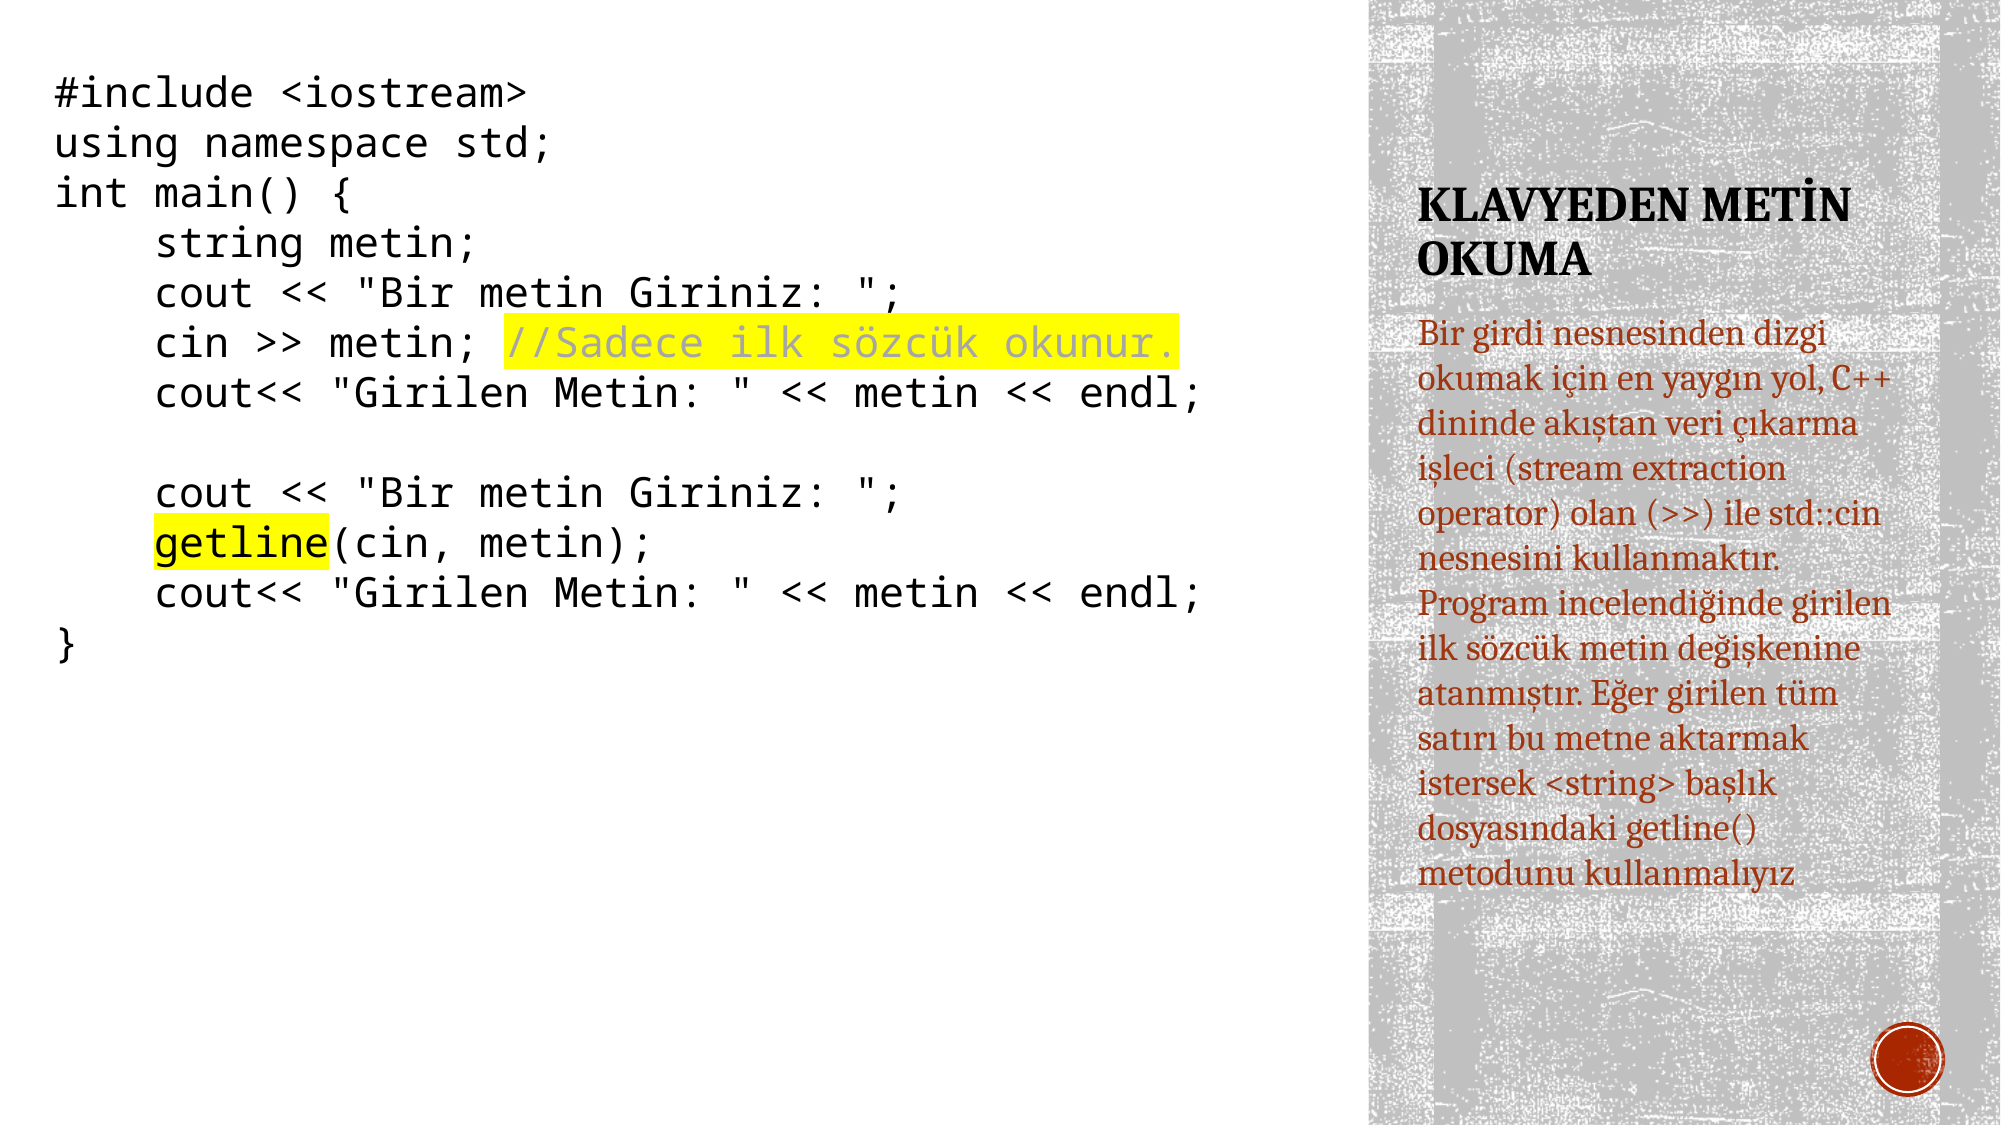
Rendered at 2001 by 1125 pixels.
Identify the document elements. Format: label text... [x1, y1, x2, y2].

title KLAVYEDEN METİN OKUMA [1402, 57, 1928, 294]
list #include <iostream> using namespace std; int main() { string metin; cout << "Bir metin Giriniz: "; cin >> metin; //Sadece ilk sözcük okunur. cout<< "Girilen Metin: " << metin << endl; cout << "Bir metin Giriniz: "; getline(cin, metin); cout<< "Girilen Metin: " << metin << endl; } [39, 57, 1324, 1014]
list Bir girdi nesnesinden dizgi okumak için en yaygın yol, C++ dininde akıştan veri çıkarma işleci (stream extraction operator) olan (>>) ile std::cin nesnesini kullanmaktır. Program incelendiğinde girilen ilk sözcük metin değişkenine atanmıştır. Eğer girilen tüm satırı bu metne aktarmak istersek <string> başlık dosyasındaki getline() metodunu kullanmalıyız [1402, 300, 1928, 1014]
picture [1870, 1021, 1946, 1097]
